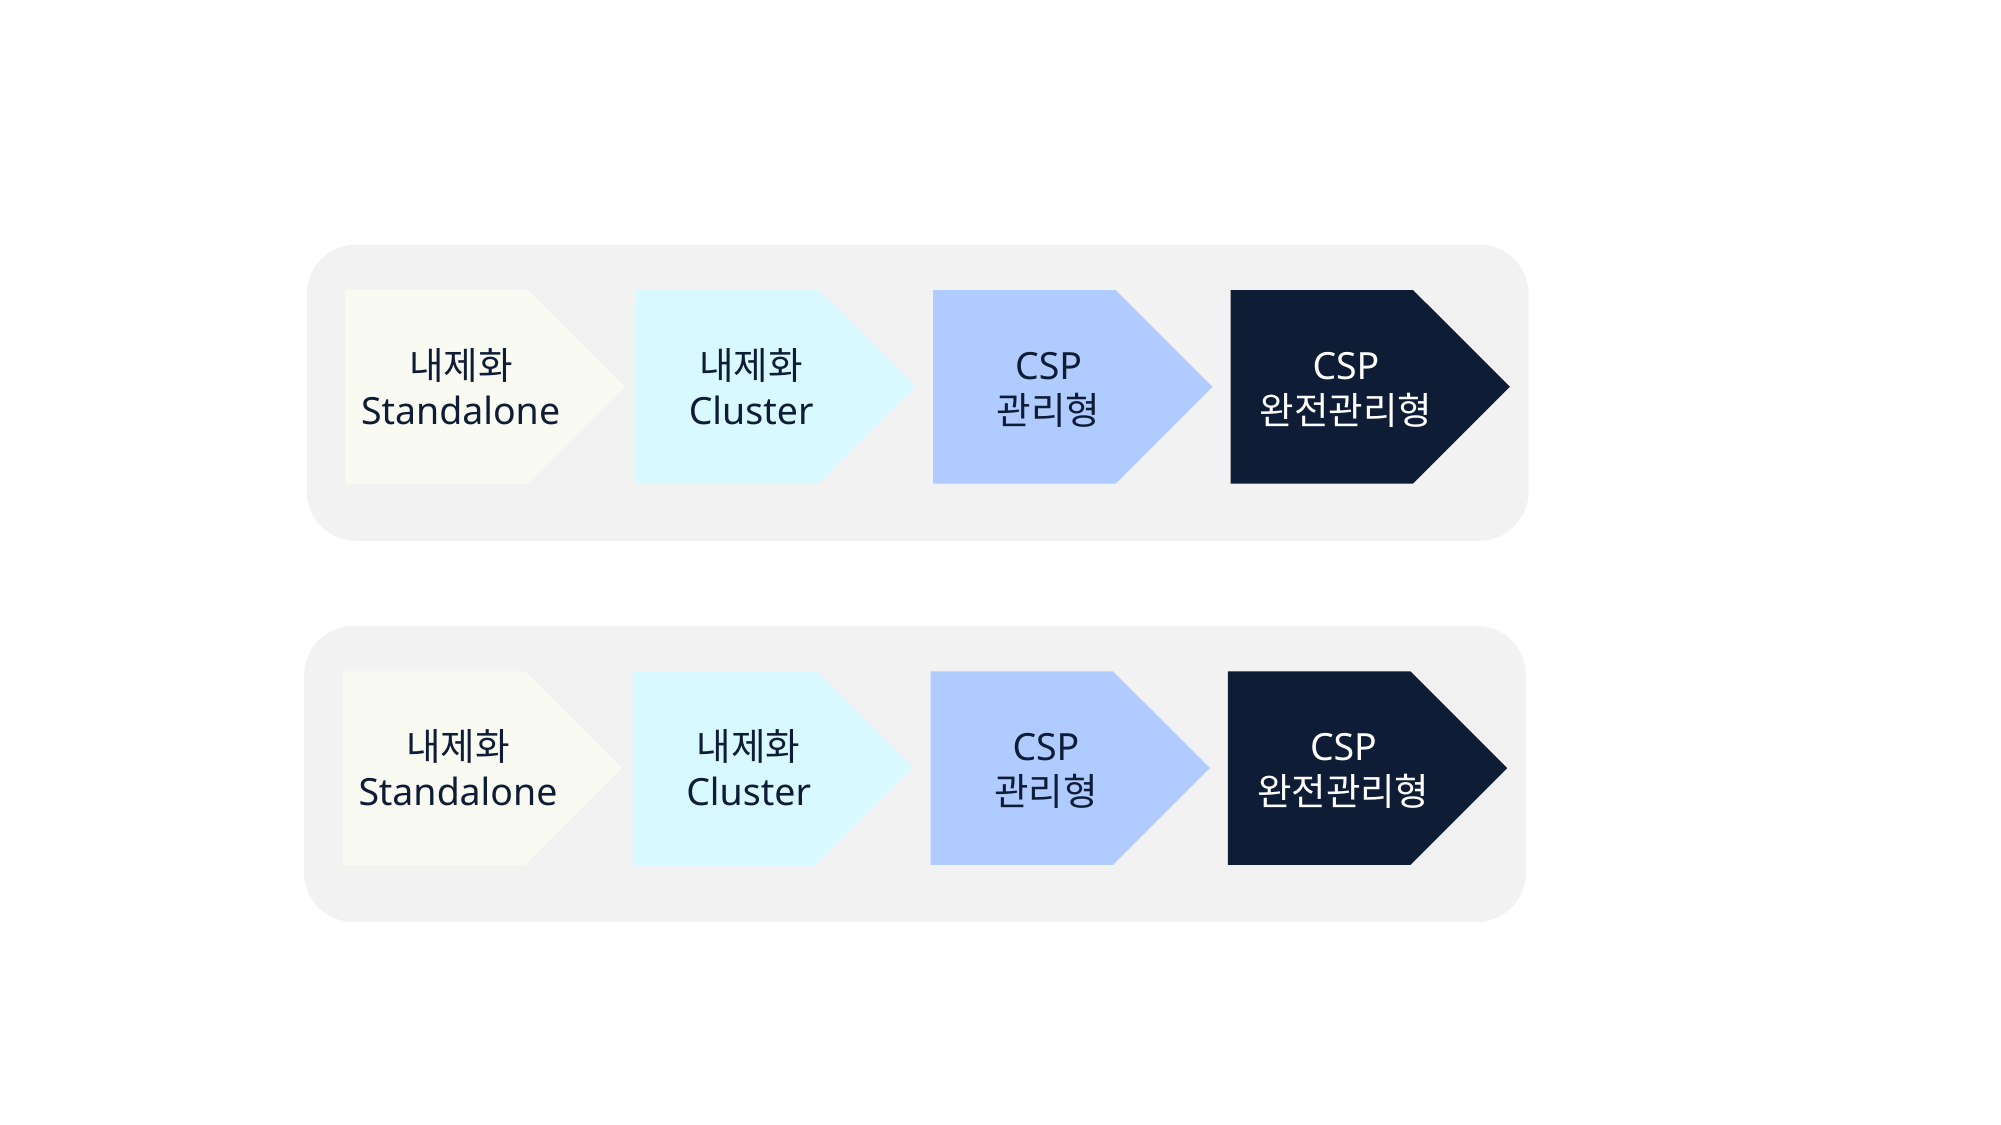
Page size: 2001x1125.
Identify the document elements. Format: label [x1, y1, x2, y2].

text_box [306, 244, 1529, 541]
text_box [304, 625, 1526, 923]
